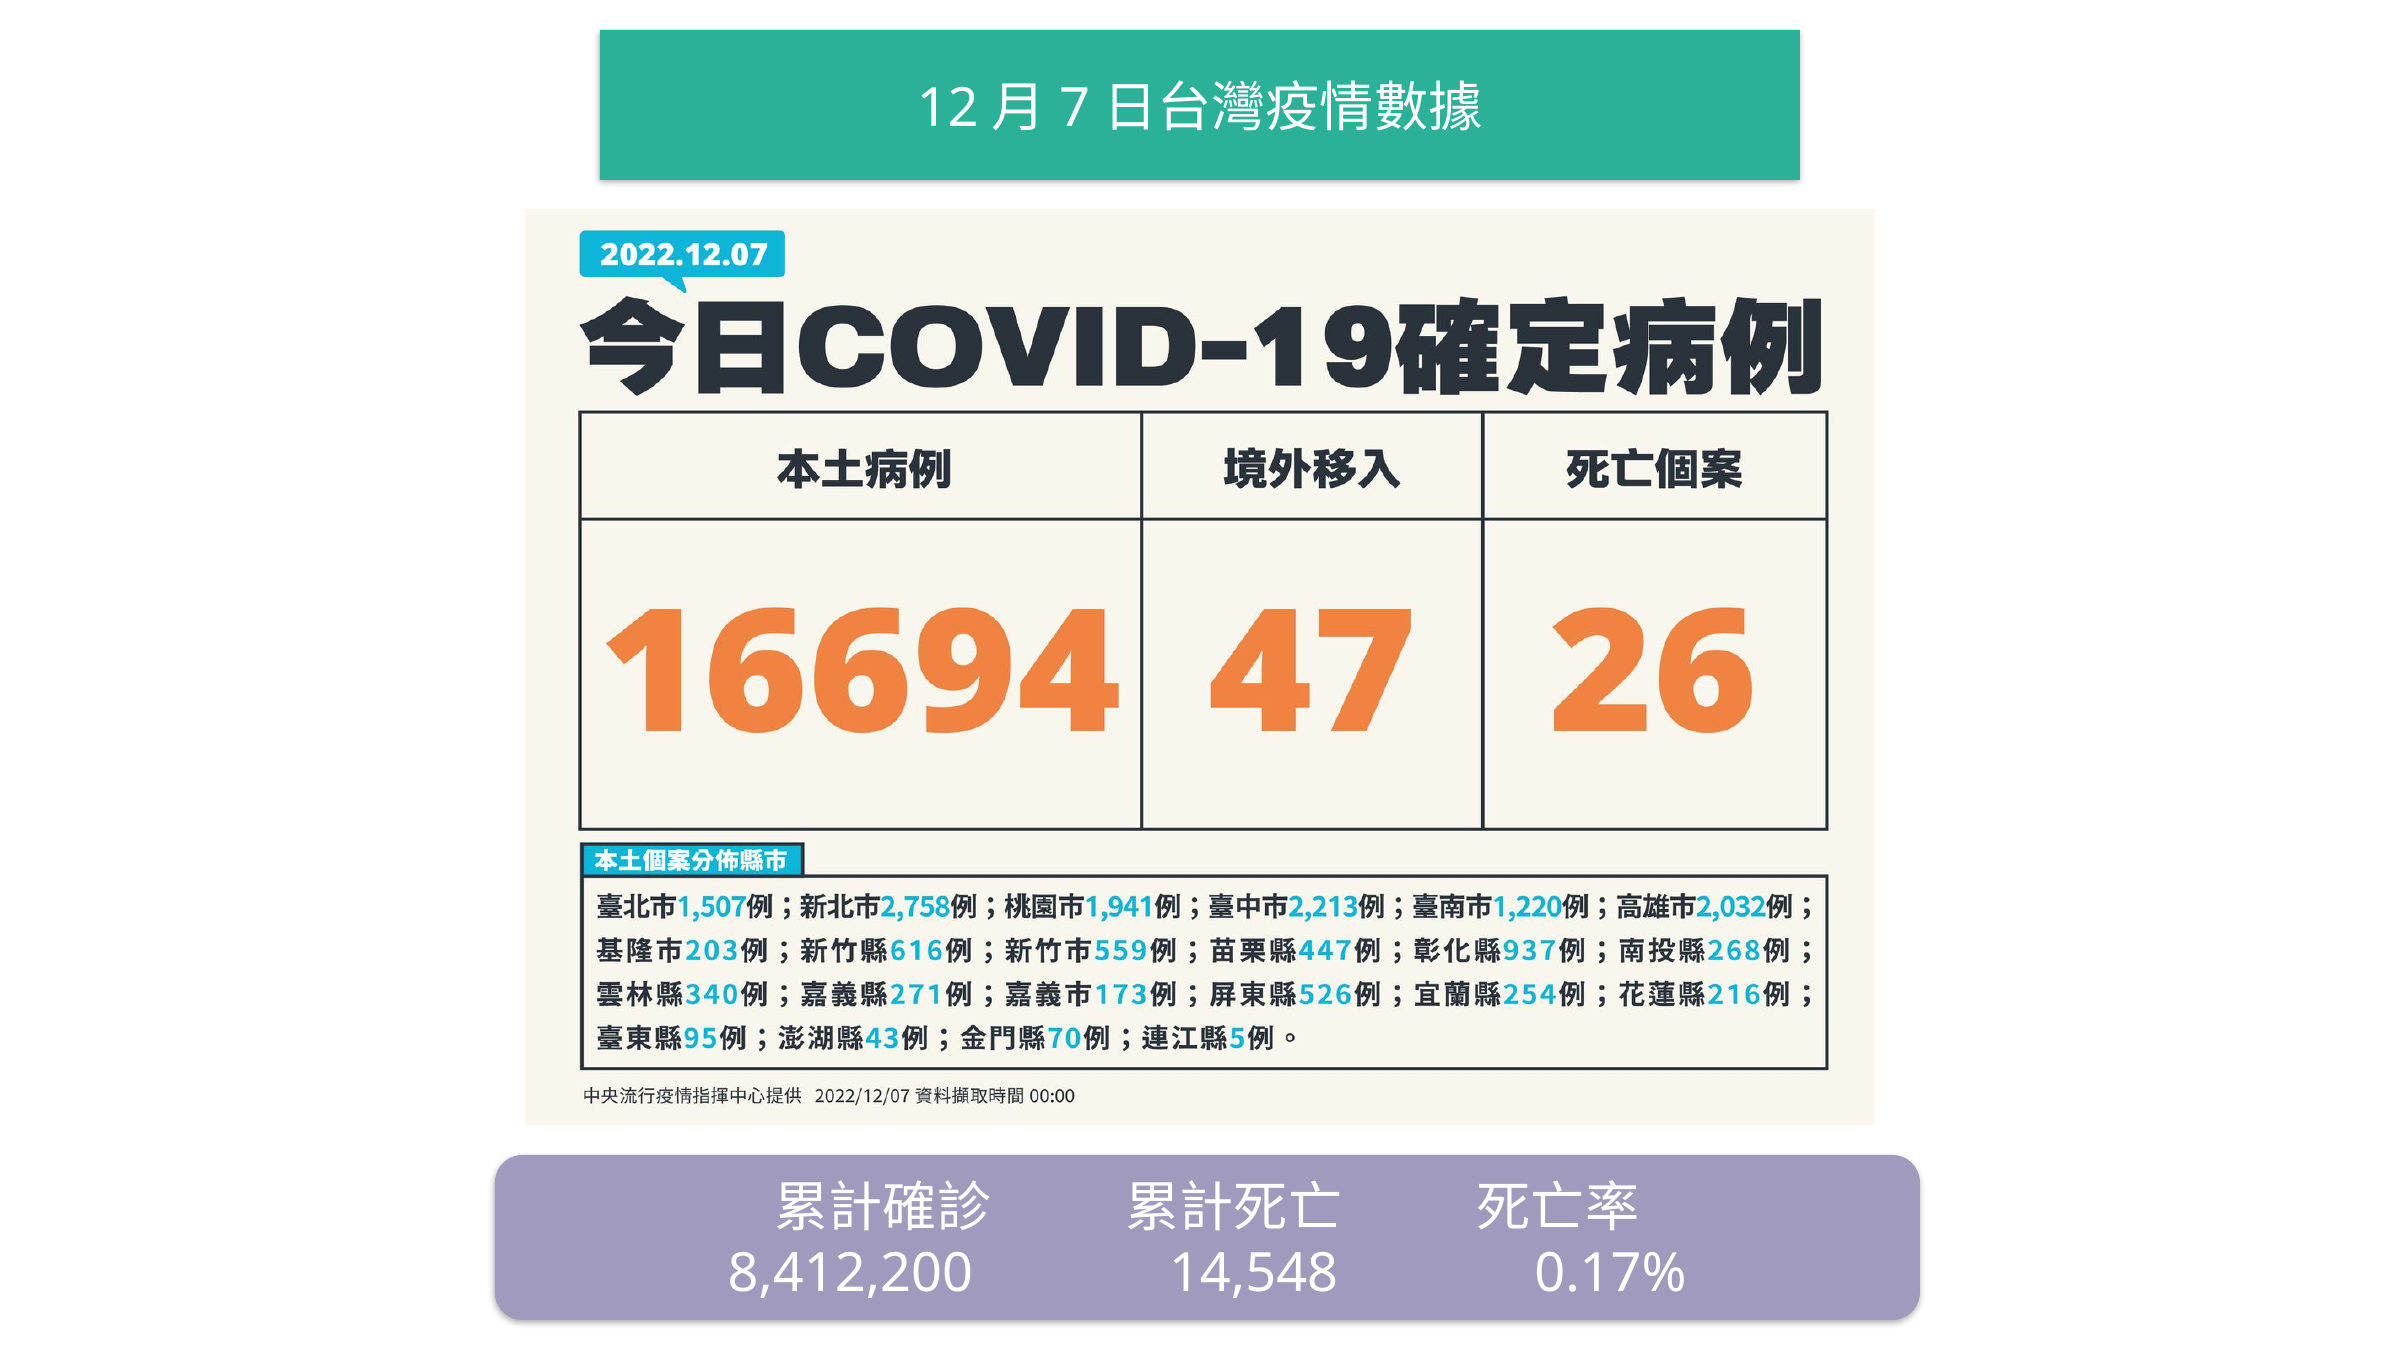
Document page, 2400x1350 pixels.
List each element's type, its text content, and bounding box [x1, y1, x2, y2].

text_box 12月7日台灣疫情數據 [599, 29, 1801, 181]
picture [524, 209, 1876, 1126]
text_box 累計確診 累計死亡 死亡率 8,412,200 14,548 0.17% [494, 1154, 1921, 1321]
